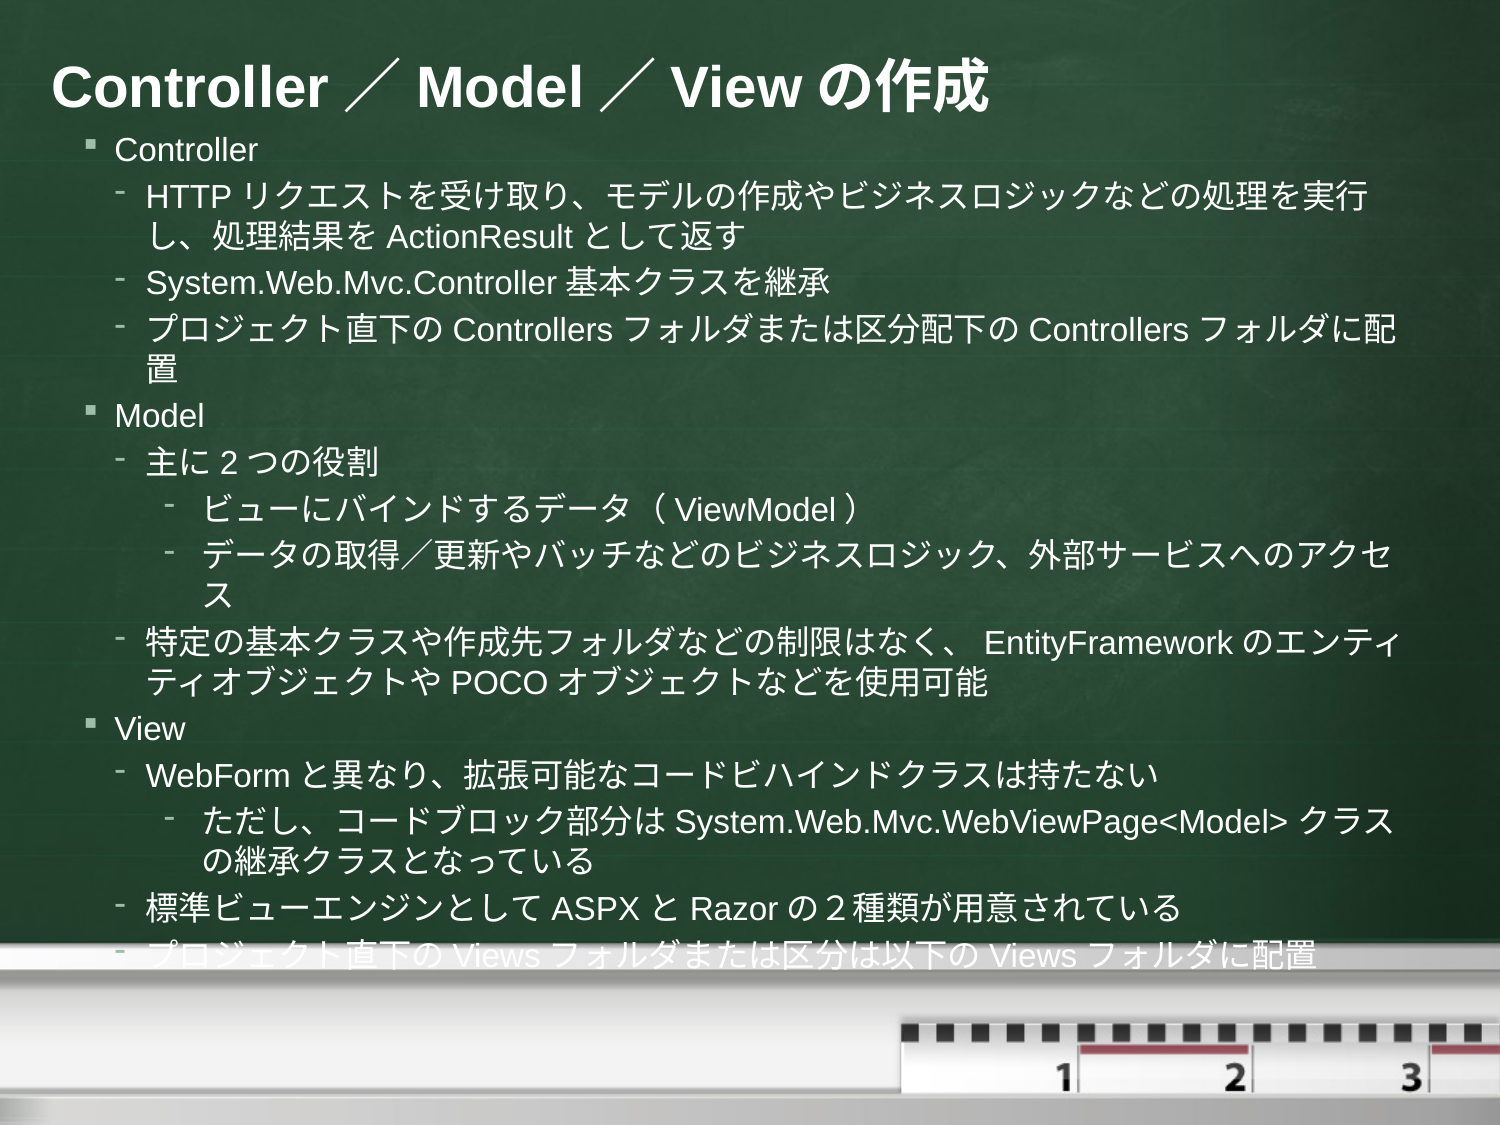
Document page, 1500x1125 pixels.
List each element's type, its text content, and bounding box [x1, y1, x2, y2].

picture [0, 0, 1500, 1125]
title Controller／Model／Viewの作成 [51, 41, 1449, 140]
text_box Controller HTTPリクエストを受け取り、モデルの作成やビジネスロジックなどの処理を実行し、処理結果をActionResultとして返す System.Web.Mvc.Controller基本クラスを継承 プロジェクト直下のControllersフォルダまたは区分配下のControllersフォルダに配置 Model 主に2つの役割 ビューにバインドするデータ（ViewModel） データの取得／更新やバッチなどのビジネスロジック、外部サービスへのアクセス 特定の基本クラスや作成先フォルダなどの制限はなく、EntityFrameworkのエンティティオブジェクトやPOCOオブジェクトなどを使用可能 View WebFormと異なり、拡張可能なコードビハインドクラスは持たない ただし、コードブロック部分はSystem.Web.Mvc.WebViewPage<Model>クラスの継承クラスとなっている 標準ビューエンジンとしてASPXとRazorの２種類が用意されている プロジェクト直下のViewsフォルダまたは区分は以下のViewsフォルダに配置 [83, 121, 1415, 937]
